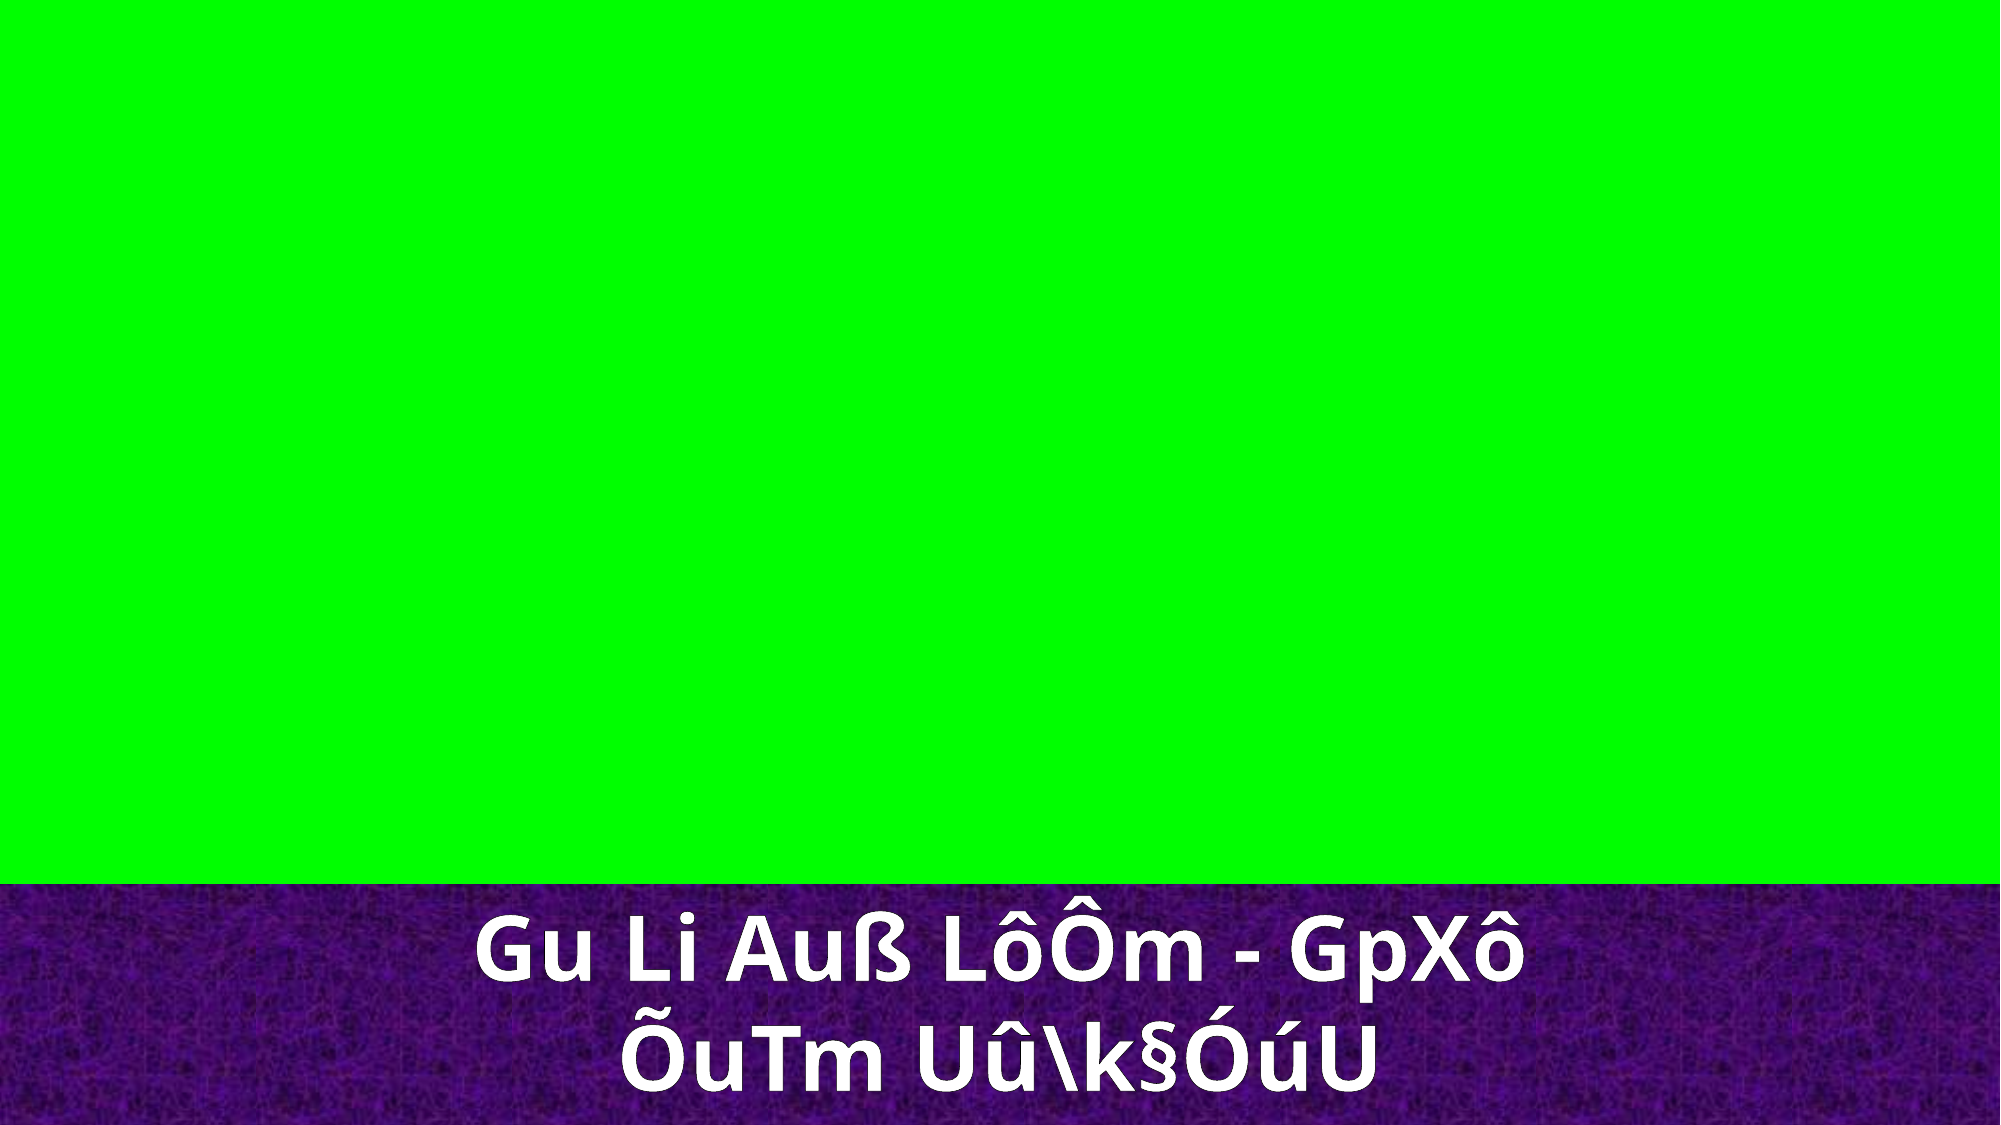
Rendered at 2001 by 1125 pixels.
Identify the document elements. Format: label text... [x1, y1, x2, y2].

text_box Gu Li Auß LôÔm - GpXô ÕuTm Uû\k§ÓúU [364, 882, 1636, 1117]
text_box [0, 884, 2000, 1125]
